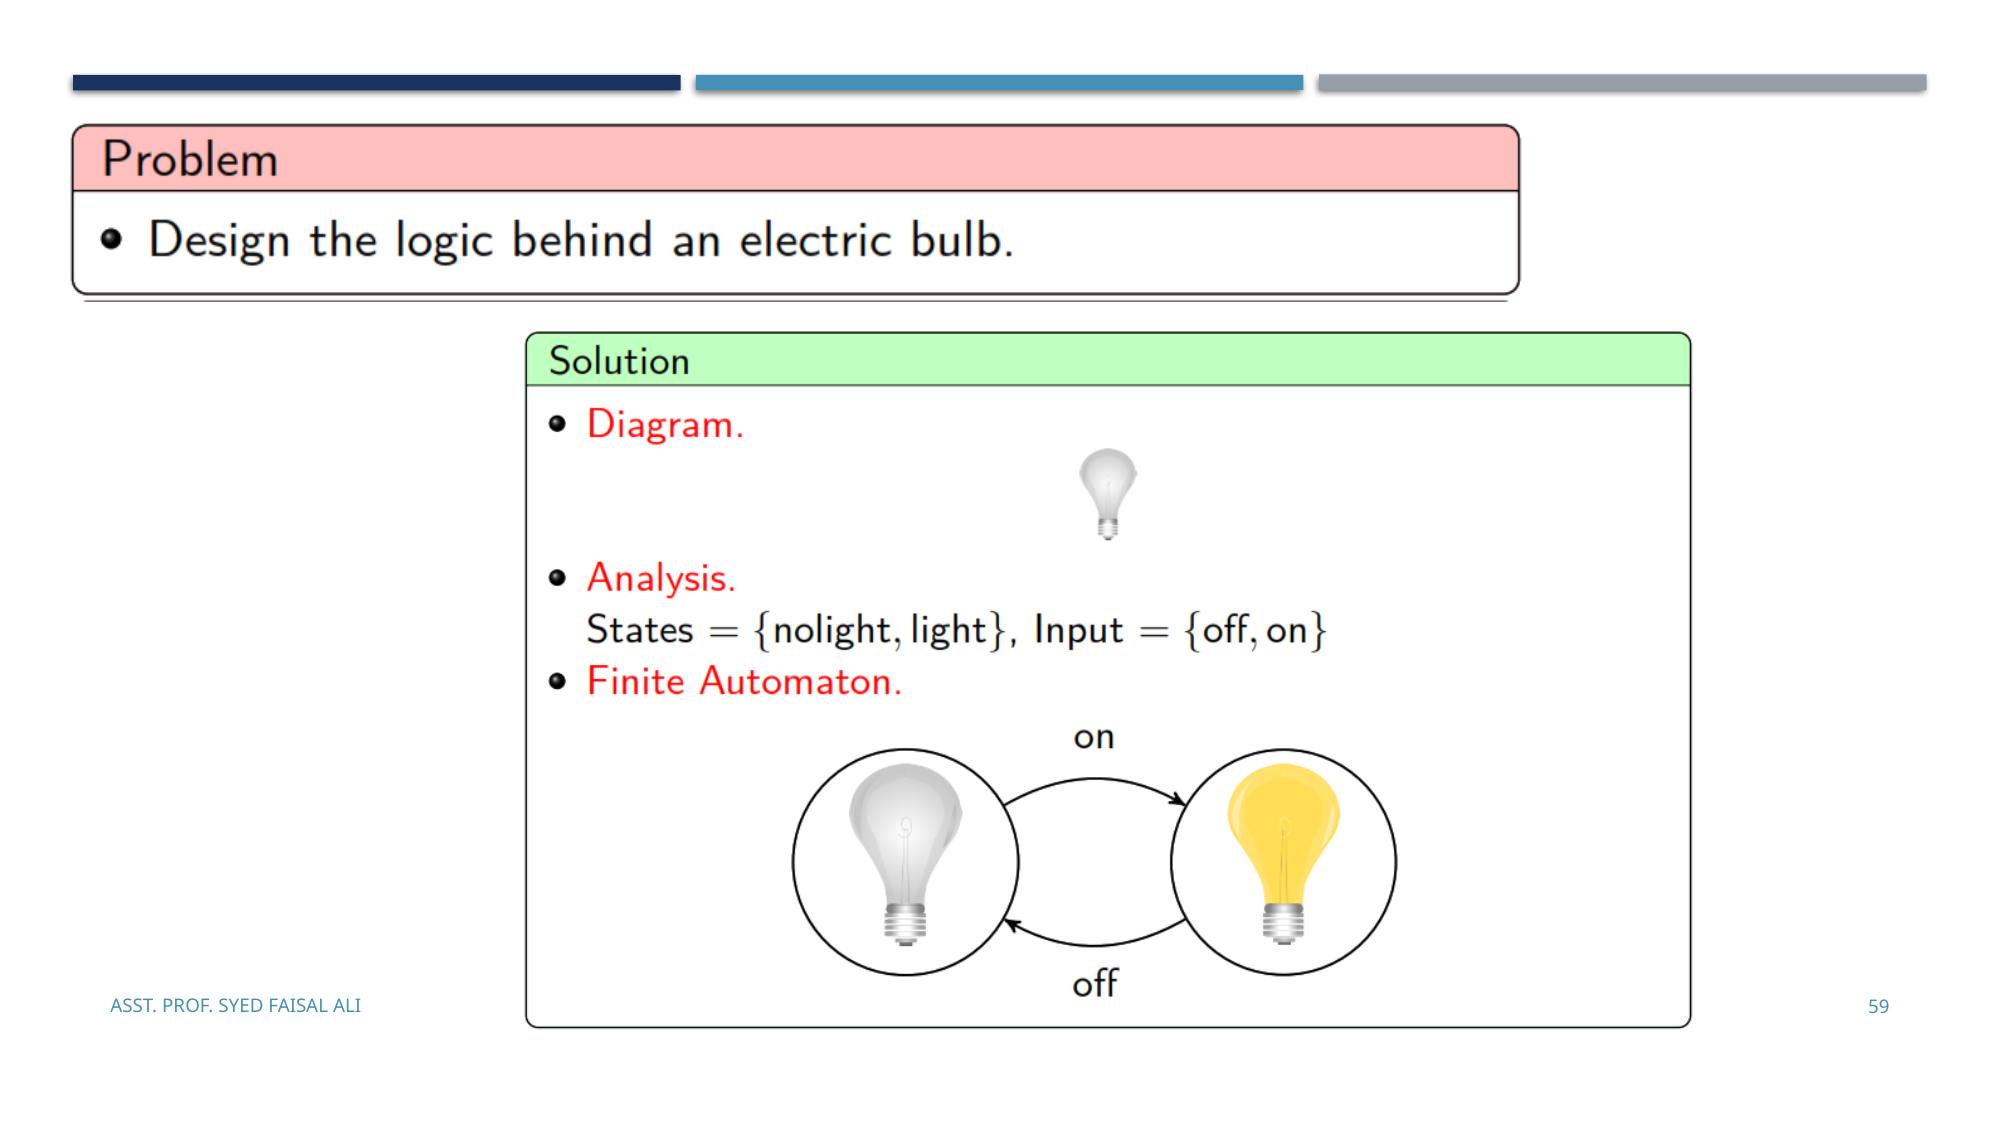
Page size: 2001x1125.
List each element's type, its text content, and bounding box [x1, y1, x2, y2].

footer Asst. Prof. Syed Faisal Ali [95, 976, 511, 1037]
picture [65, 113, 1534, 303]
picture [516, 329, 1701, 1037]
slide_number 59 [1732, 977, 1905, 1037]
